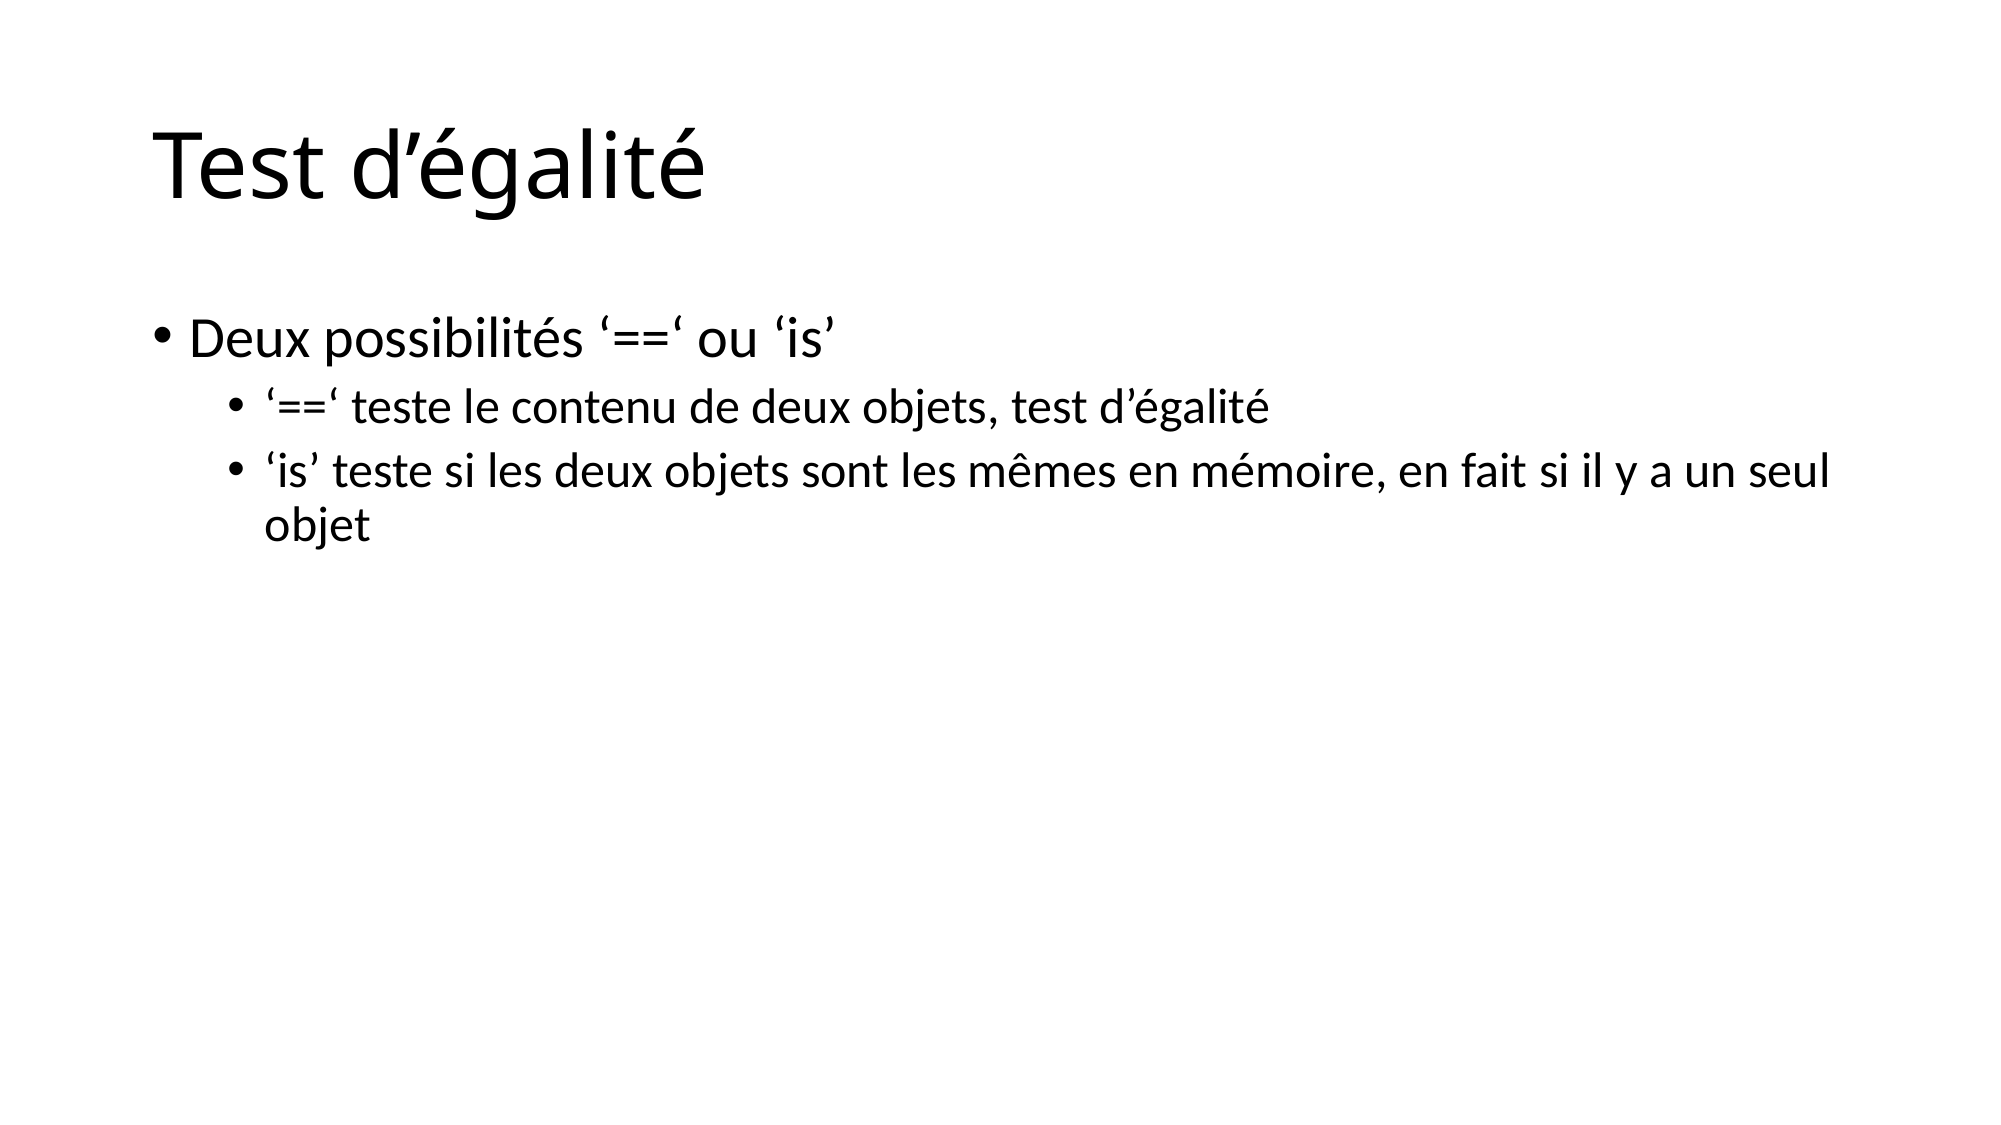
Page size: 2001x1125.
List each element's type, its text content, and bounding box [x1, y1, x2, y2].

title Test d’égalité [137, 59, 1863, 278]
list Deux possibilités ‘==‘ ou ‘is’ ‘==‘ teste le contenu de deux objets, test d’égalité ‘is’ teste si les deux objets sont les mêmes en mémoire, en fait si il y a un seul objet [137, 299, 1863, 1014]
